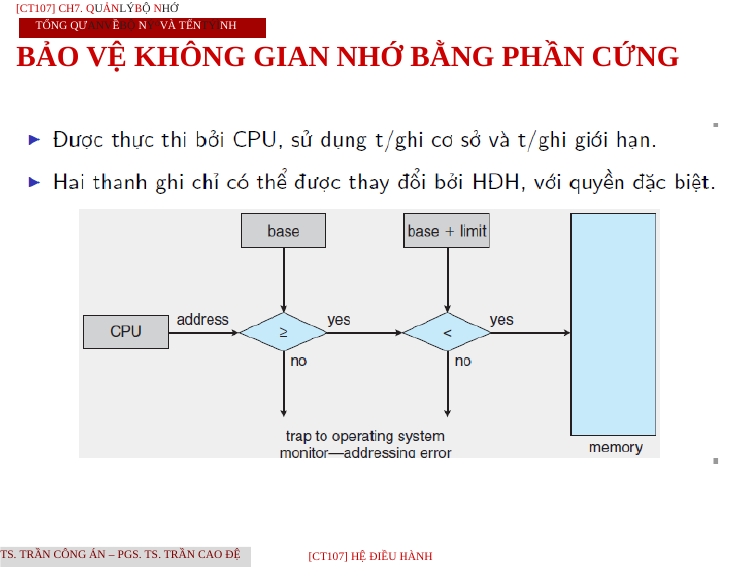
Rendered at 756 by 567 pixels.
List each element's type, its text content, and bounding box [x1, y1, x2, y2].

picture [18, 122, 719, 464]
text_box Tổng qưanvềBộ nýớvà Tếntýình [19, 18, 266, 37]
text_box TS. Trần Công Án – PGS. TS. Trần Cao Đệ [0, 546, 251, 567]
text_box [CT107] Ch7. Quảnlýbộ nhớ [16, 1, 206, 20]
text_box [CT107] HỆ điều hành [308, 548, 449, 567]
text_box BẢO VỆ KHÔNG GIAN NHỚ BẰNG PHẦN CỨNG [16, 37, 722, 88]
